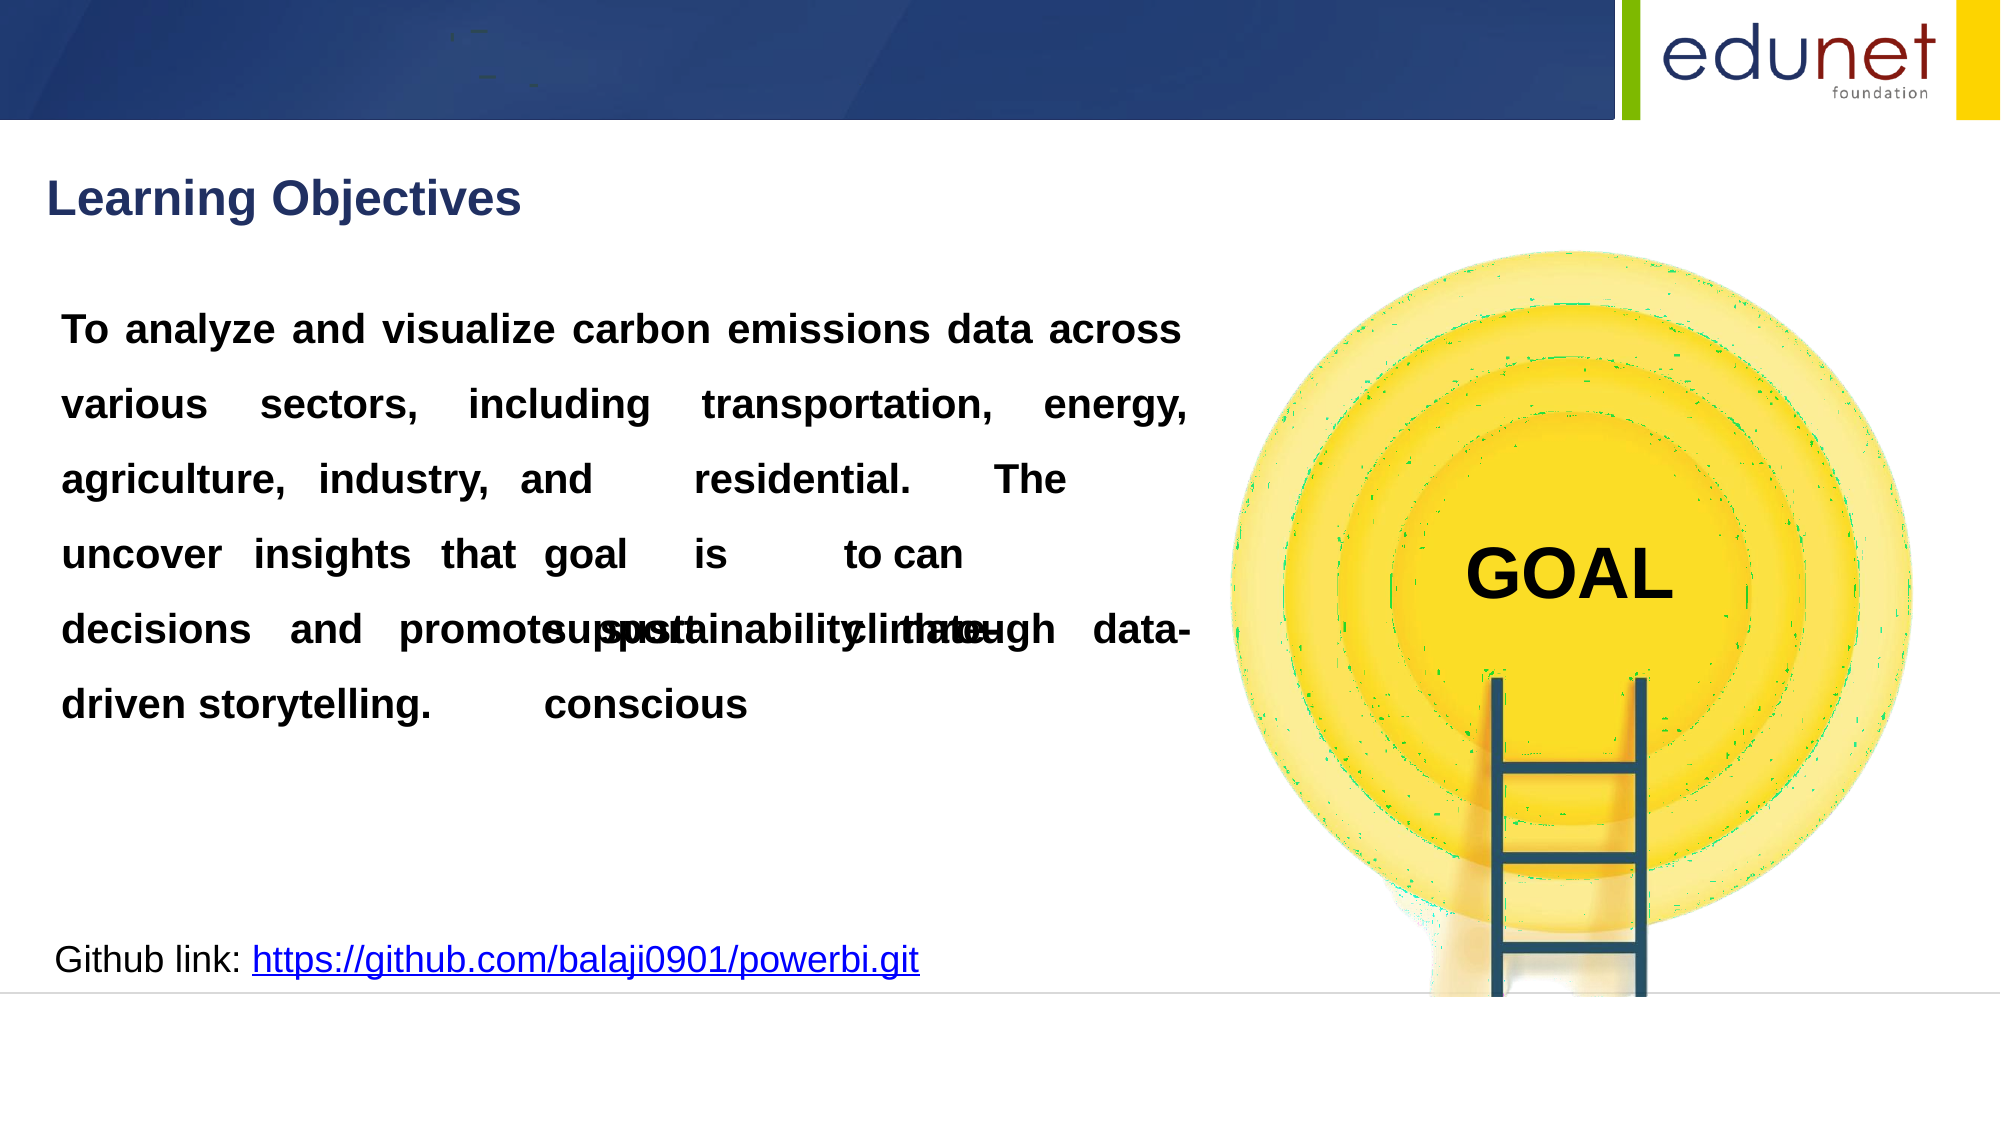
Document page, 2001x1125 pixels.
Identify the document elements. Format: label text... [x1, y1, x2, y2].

title Learning Objectives [37, 154, 532, 236]
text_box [0, 236, 2000, 997]
picture [0, 0, 1614, 119]
picture [1663, 22, 1936, 99]
